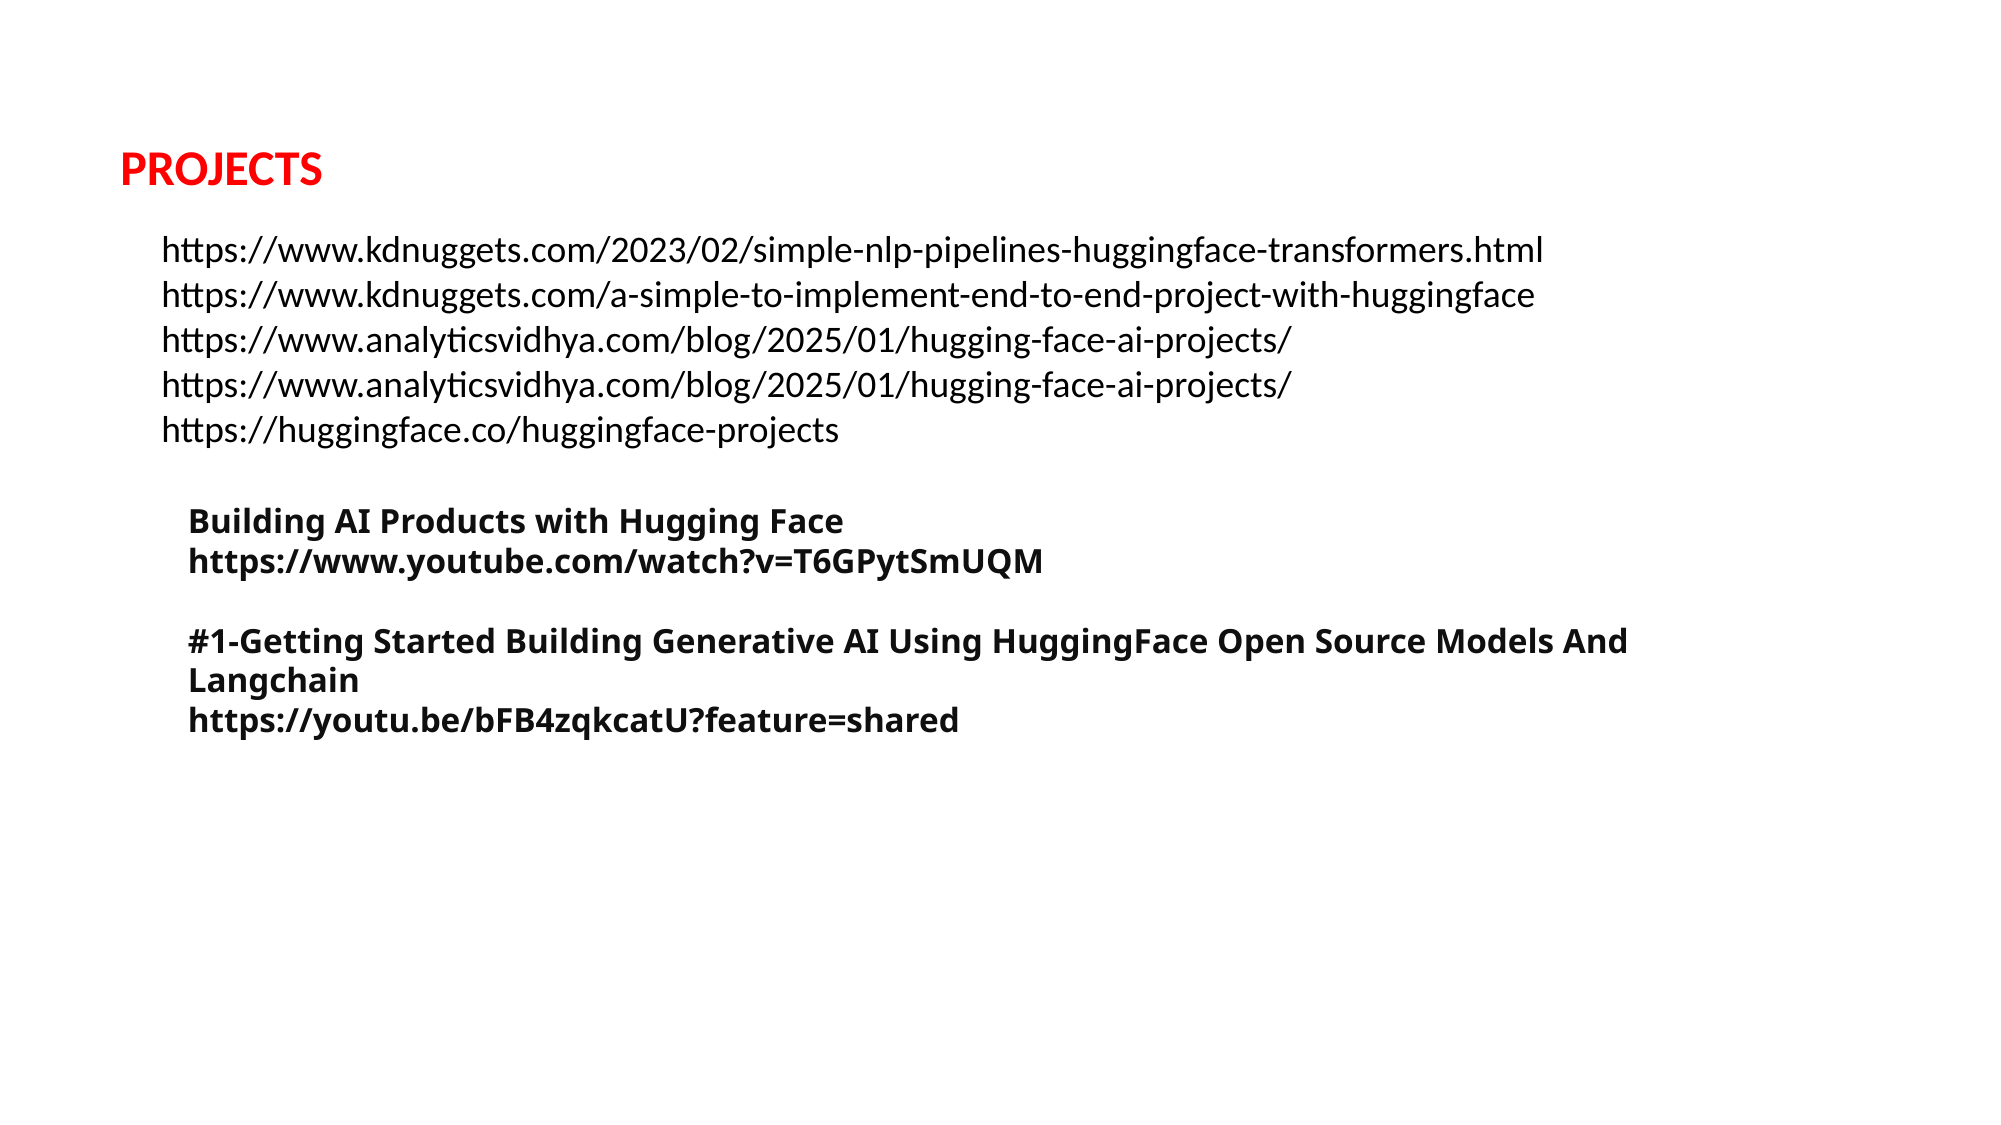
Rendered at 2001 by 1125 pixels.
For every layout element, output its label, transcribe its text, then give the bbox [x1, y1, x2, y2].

text_box https://www.kdnuggets.com/2023/02/simple-nlp-pipelines-huggingface-transformers.html https://www.kdnuggets.com/a-simple-to-implement-end-to-end-project-with-huggingface https://www.analyticsvidhya.com/blog/2025/01/hugging-face-ai-projects/ https://www.analyticsvidhya.com/blog/2025/01/hugging-face-ai-projects/ https://huggingface.co/huggingface-projects [146, 217, 1713, 458]
text_box Building AI Products with Hugging Face https://www.youtube.com/watch?v=T6GPytSmUQM #1-Getting Started Building Generative AI Using HuggingFace Open Source Models And Langchain https://youtu.be/bFB4zqkcatU?feature=shared [173, 492, 1780, 747]
text_box PROJECTS [105, 128, 371, 203]
